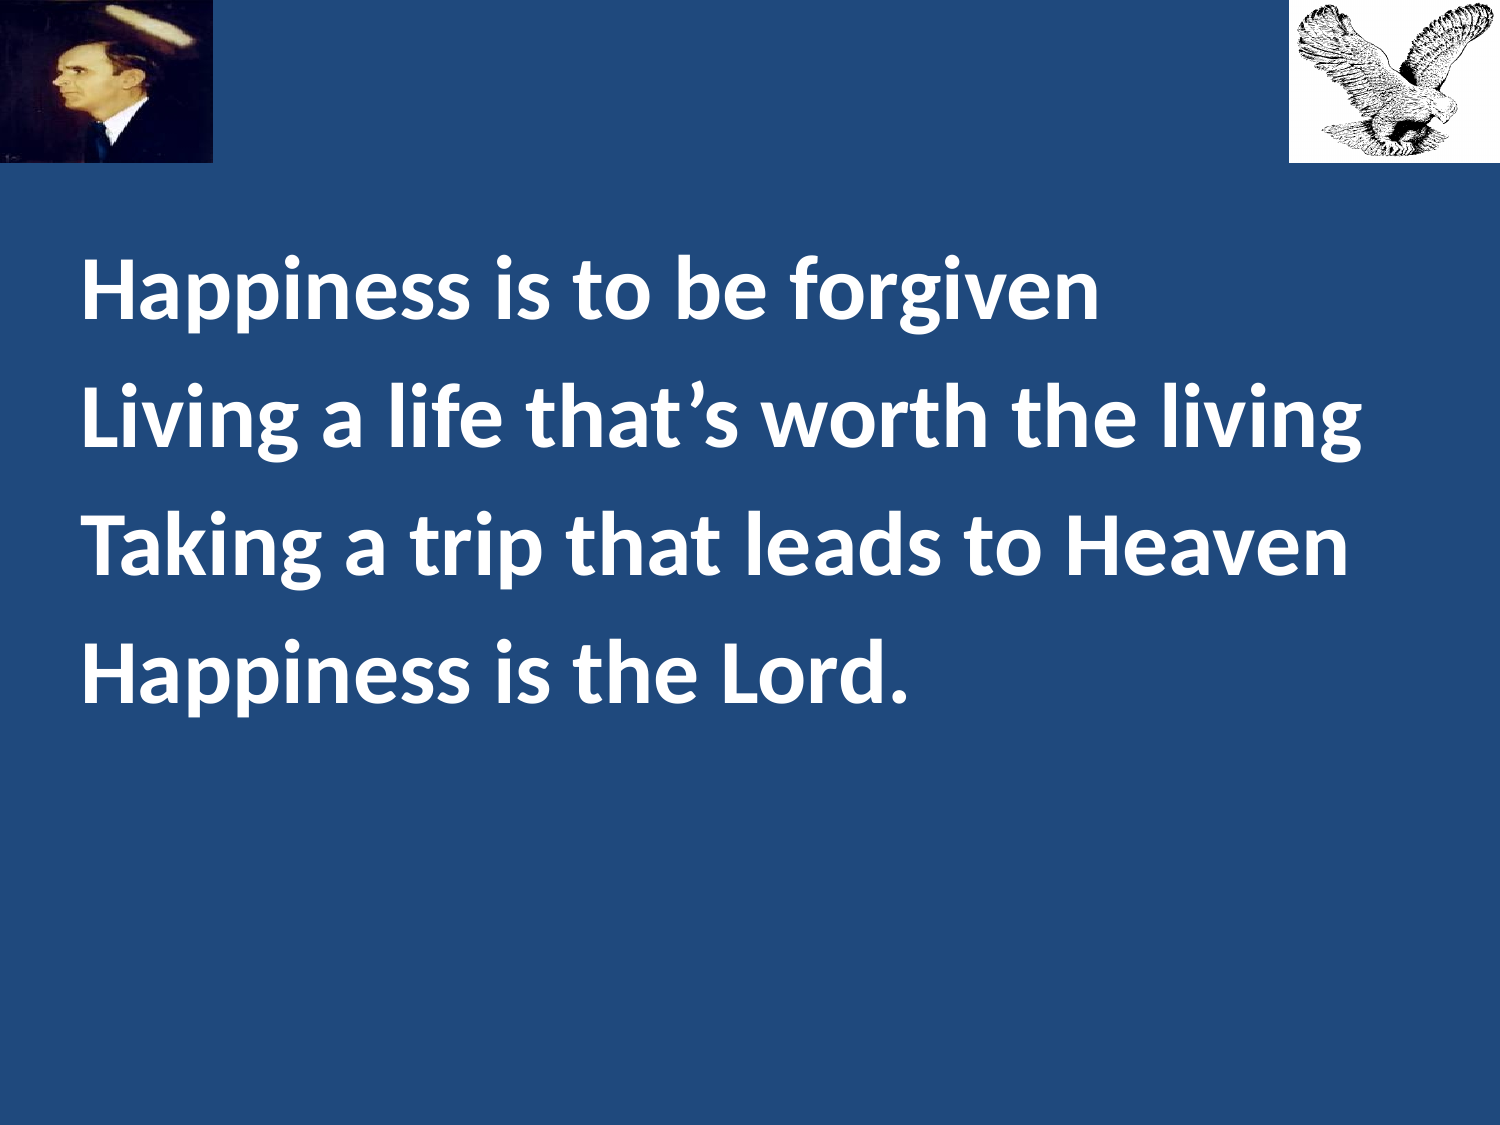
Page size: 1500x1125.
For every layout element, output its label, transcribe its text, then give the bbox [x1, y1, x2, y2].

picture [1288, 0, 1500, 163]
list Happiness is to be forgiven Living a life that’s worth the living Taking a trip that leads to Heaven Happiness is the Lord. [64, 219, 1415, 963]
picture [0, 0, 213, 163]
